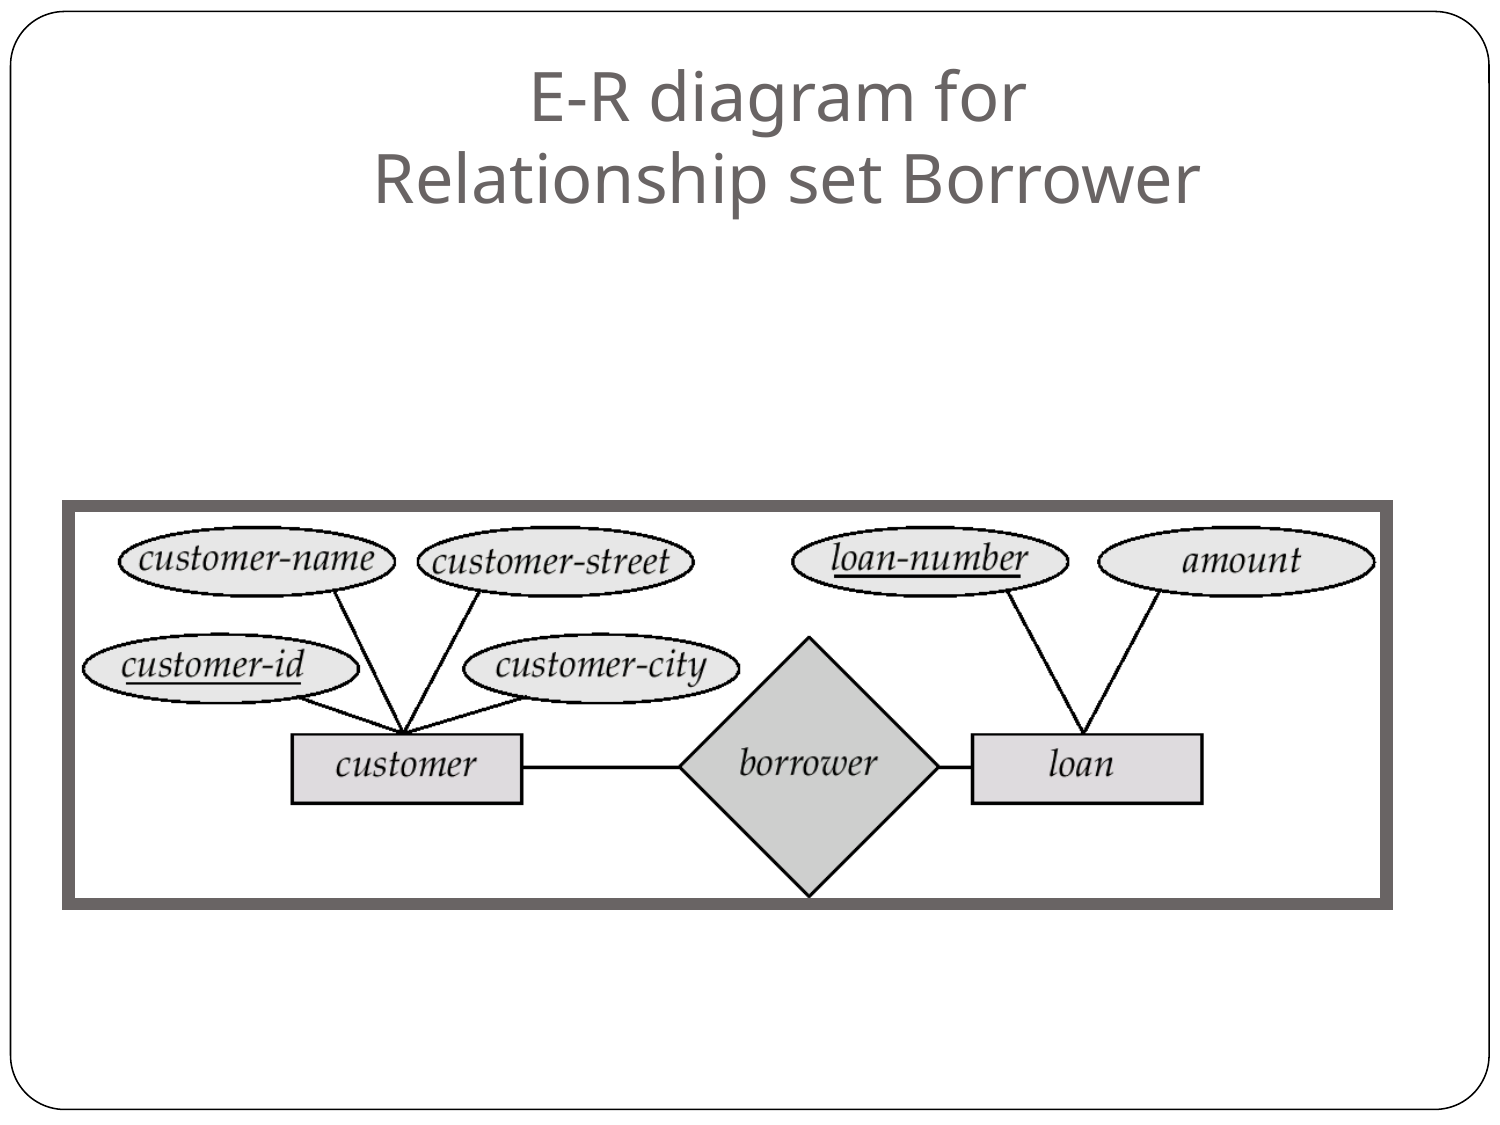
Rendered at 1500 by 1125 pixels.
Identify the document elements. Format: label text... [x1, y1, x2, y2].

picture [74, 512, 1381, 899]
title E-R diagram for Relationship set Borrower [150, 45, 1425, 233]
